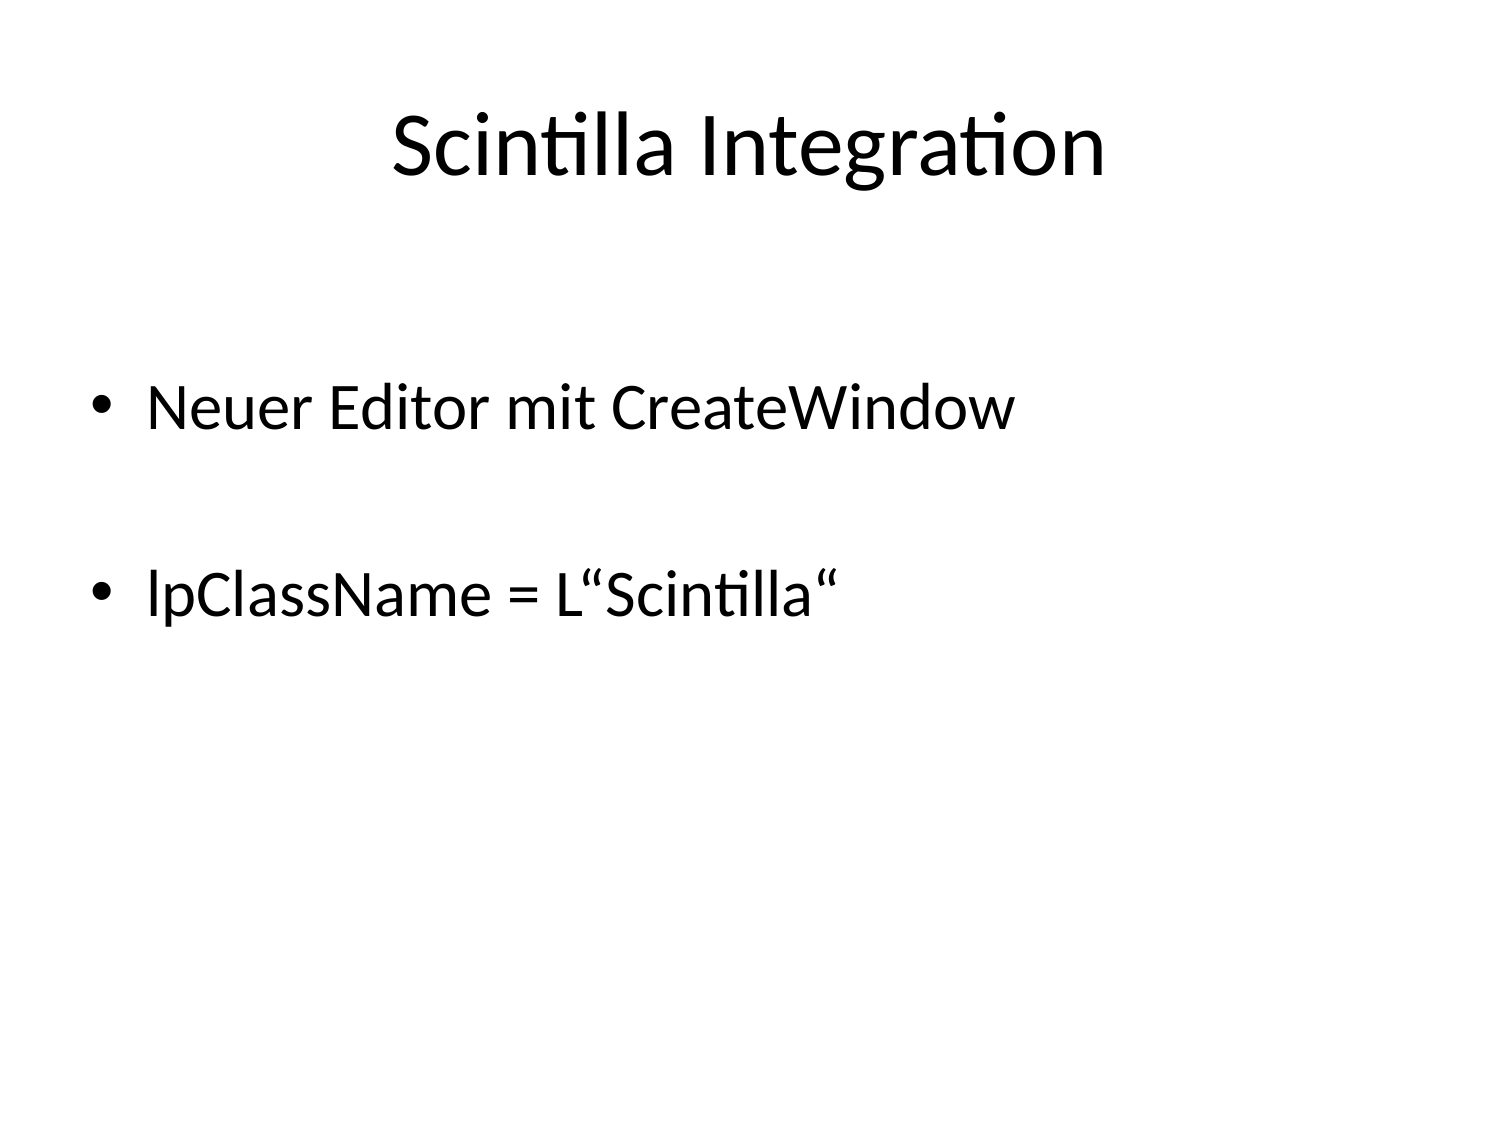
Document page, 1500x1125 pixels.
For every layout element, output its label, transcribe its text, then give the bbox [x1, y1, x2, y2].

title Scintilla Integration [75, 45, 1425, 233]
list Neuer Editor mit CreateWindow lpClassName = L“Scintilla“ [75, 262, 1425, 1005]
